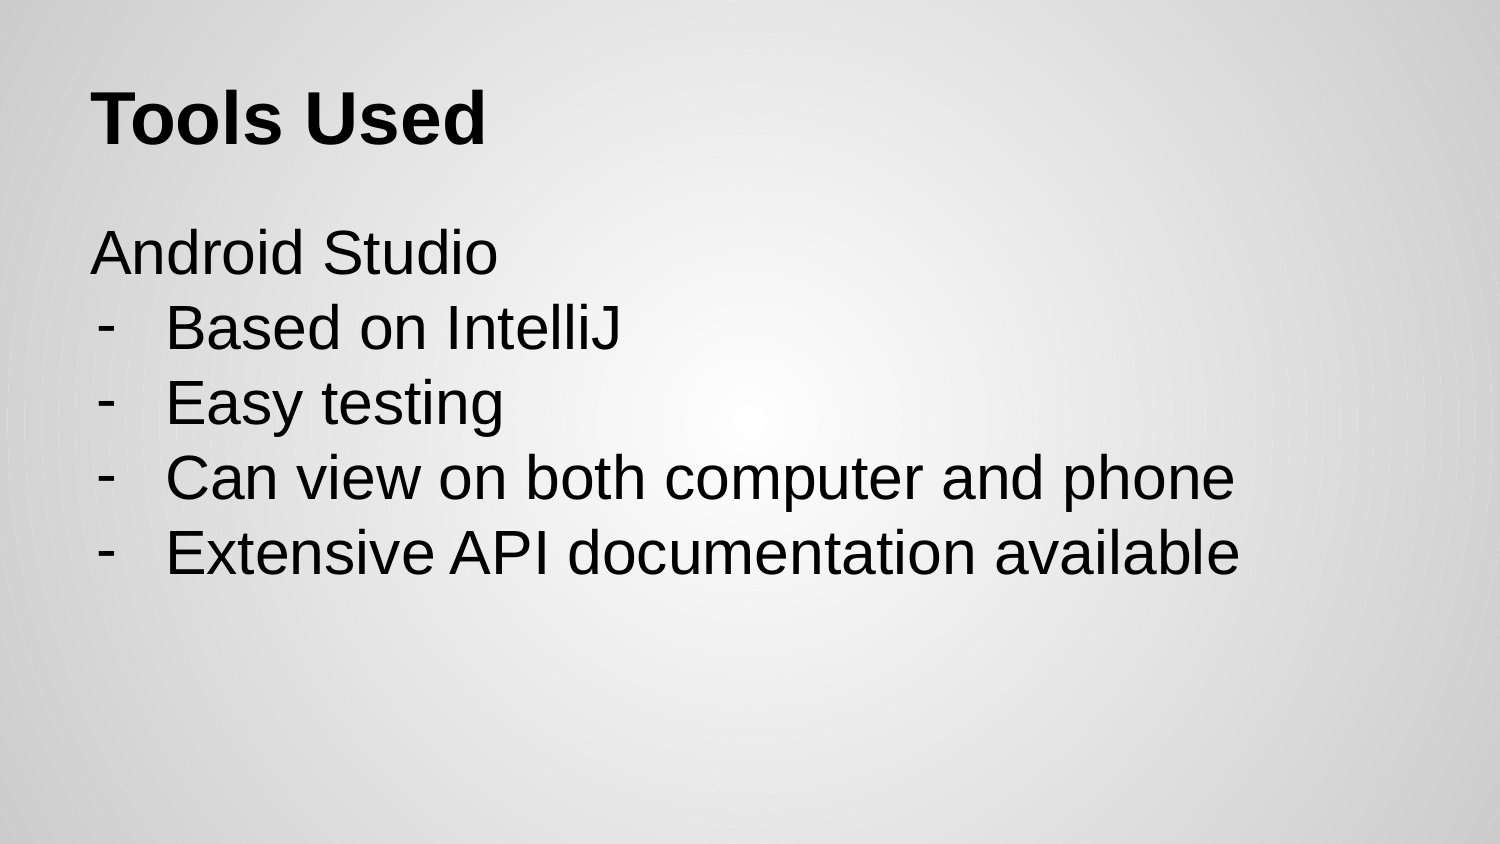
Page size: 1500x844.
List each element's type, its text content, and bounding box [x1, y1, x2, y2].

title Tools Used [75, 33, 1425, 175]
list Android Studio Based on IntelliJ Easy testing Can view on both computer and phone Extensive API documentation available [75, 196, 1425, 808]
